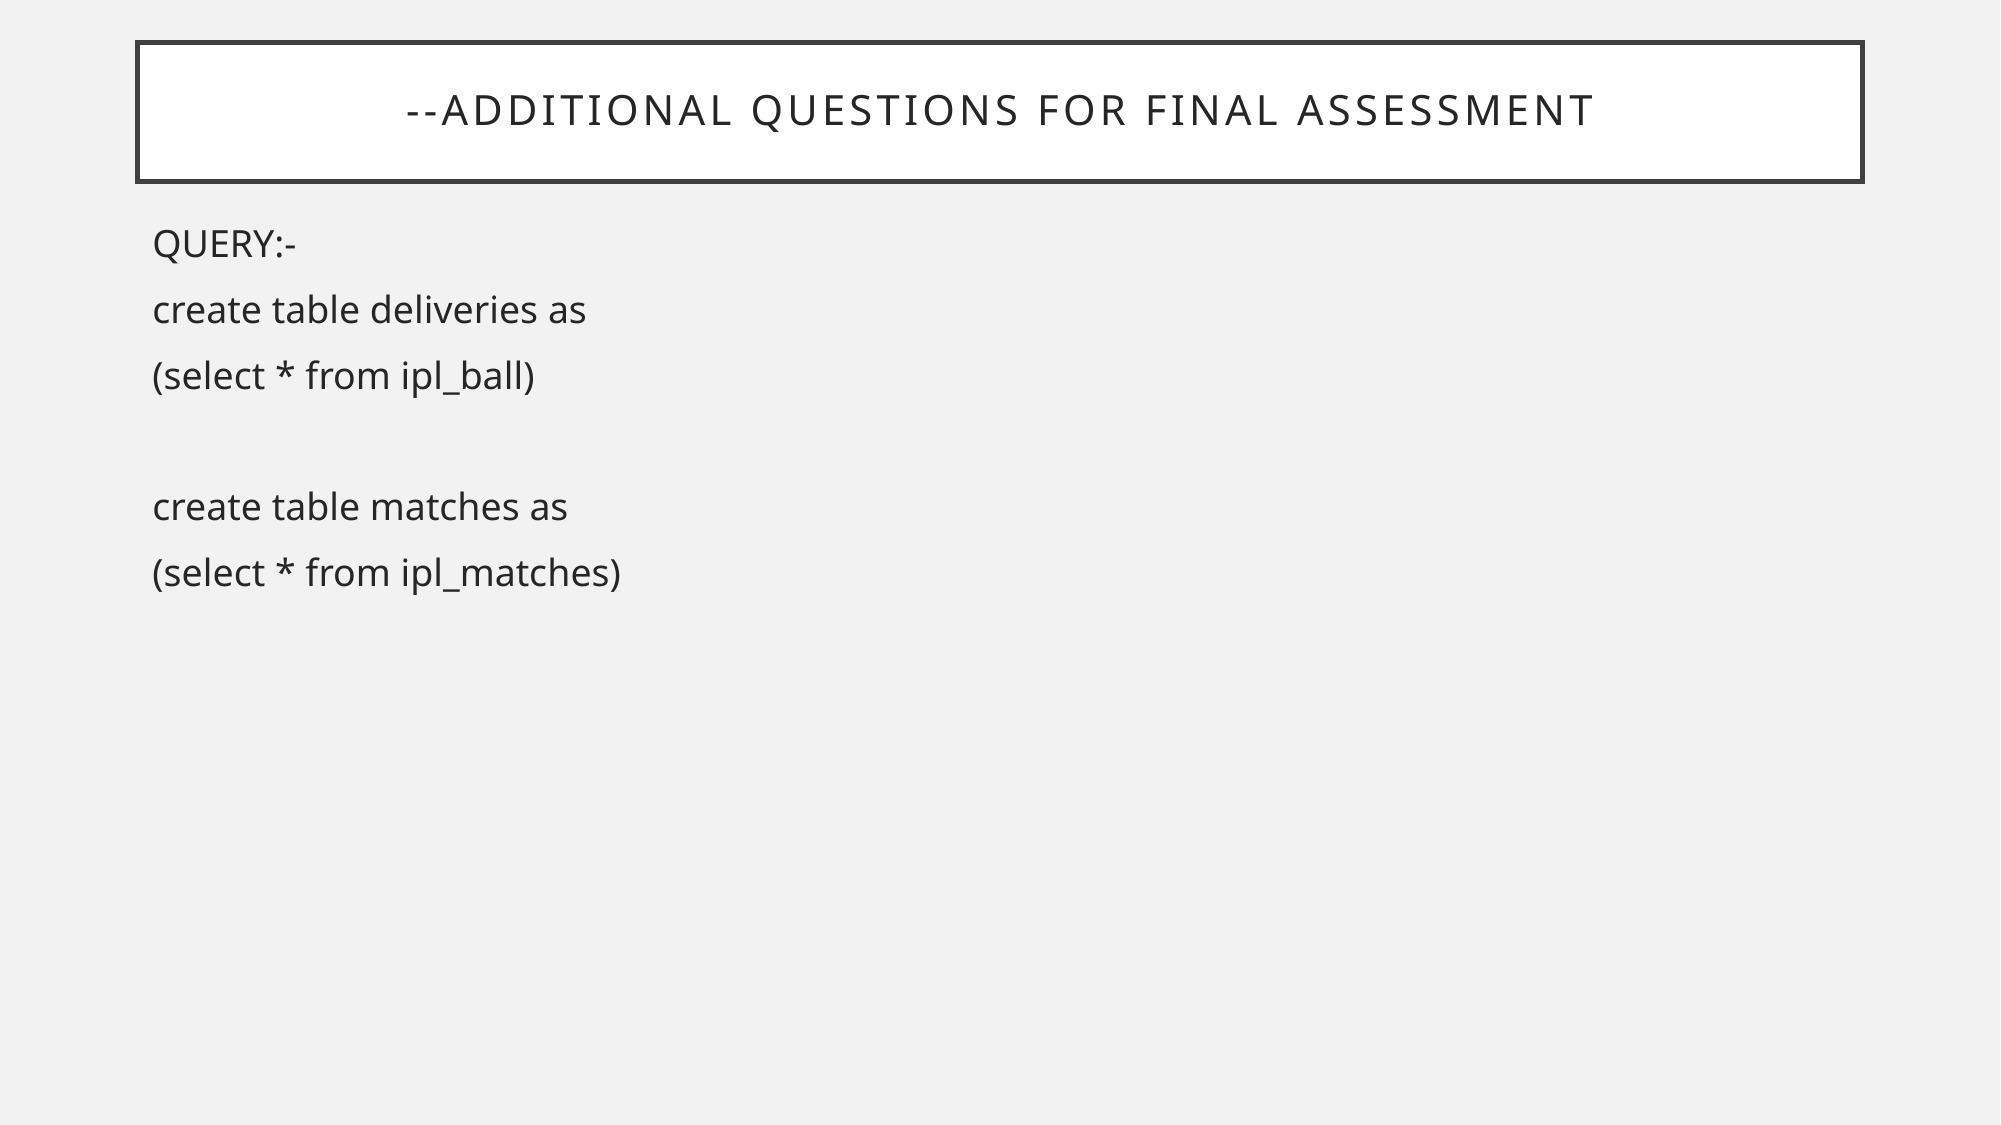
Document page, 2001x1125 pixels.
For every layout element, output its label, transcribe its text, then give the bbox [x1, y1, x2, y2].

title --Additional Questions for Final Assessment [135, 40, 1865, 184]
list QUERY:- create table deliveries as (select * from ipl_ball) create table matches as (select * from ipl_matches) [137, 212, 1863, 1014]
